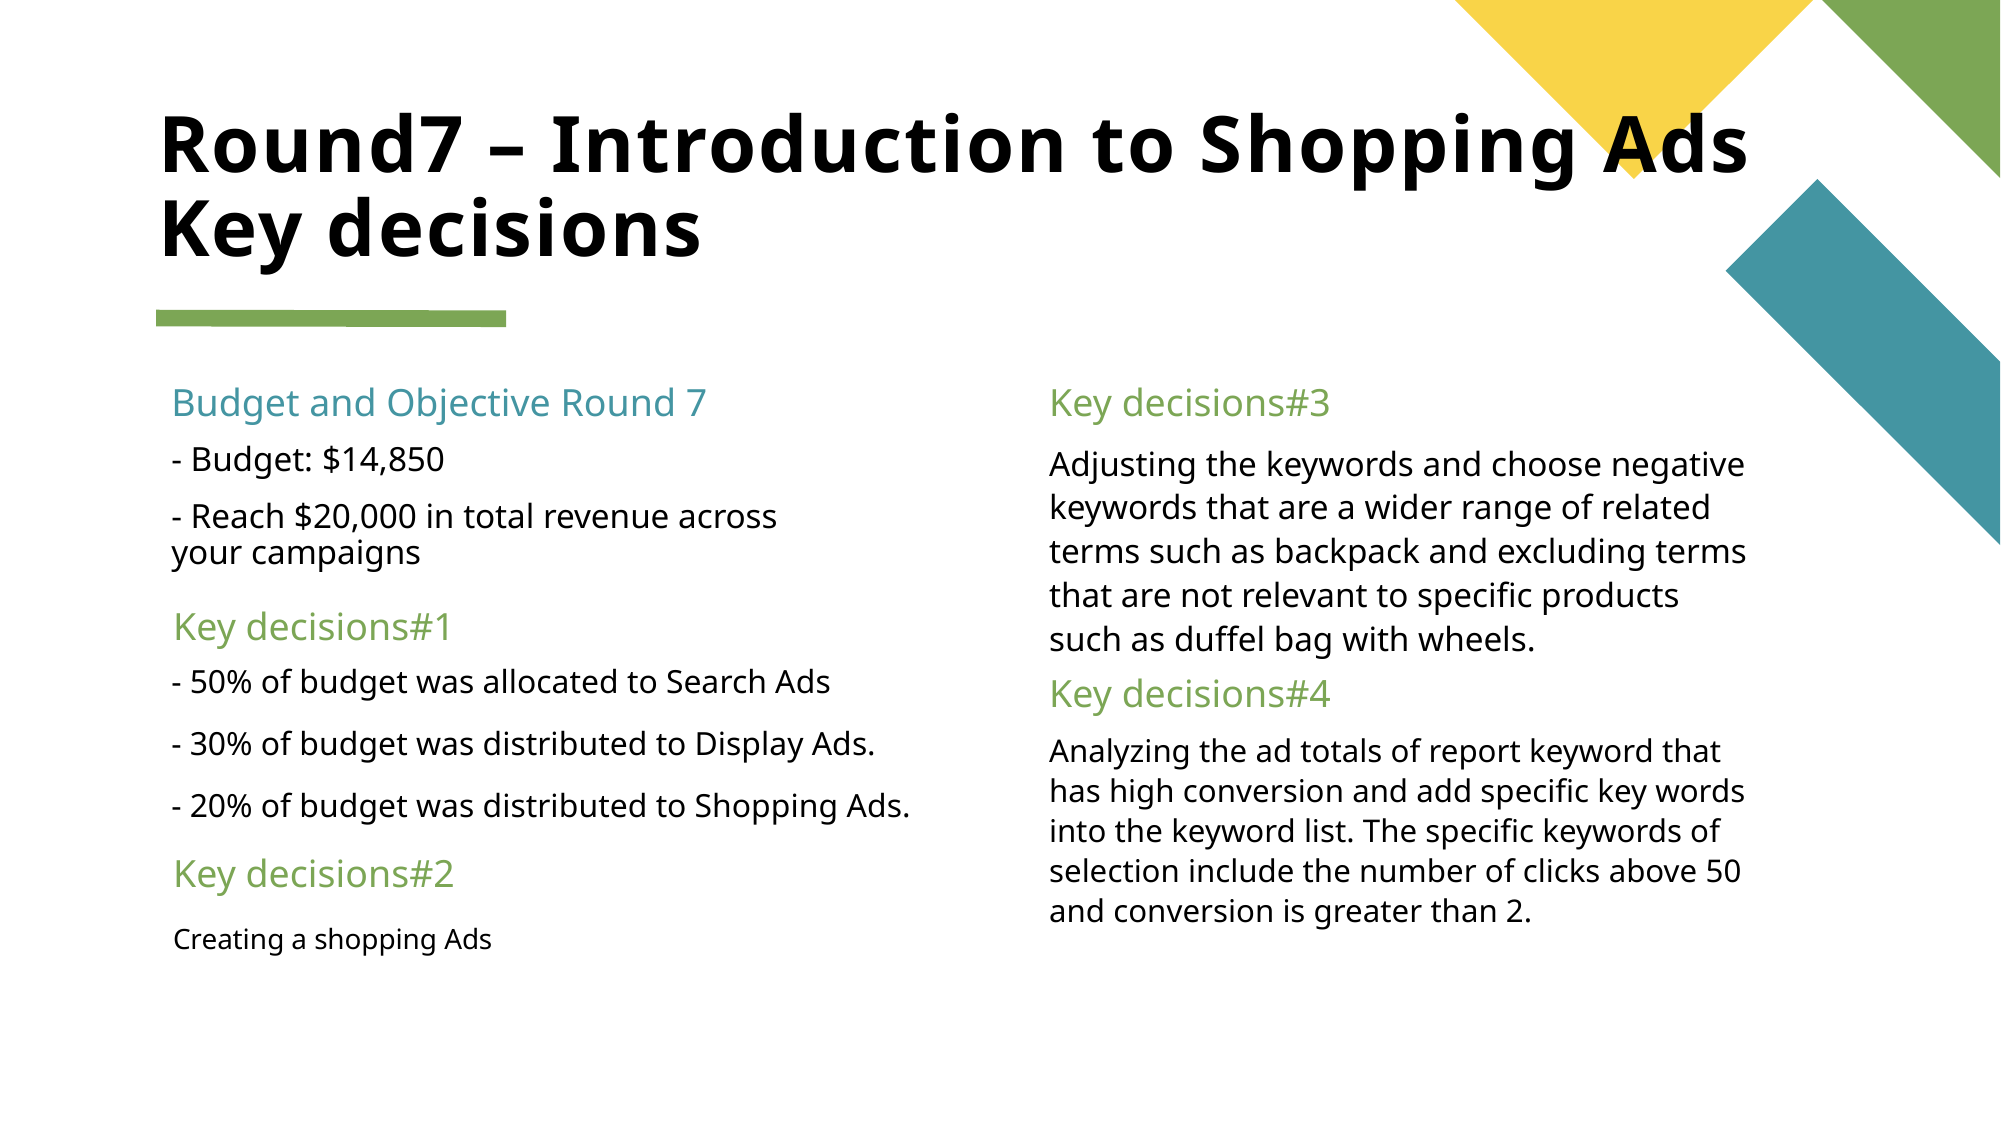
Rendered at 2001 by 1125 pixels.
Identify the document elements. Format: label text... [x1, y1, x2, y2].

list Key decisions#1 [158, 602, 952, 655]
list Budget and Objective Round 7 [156, 377, 950, 430]
text_box Adjusting the keywords and choose negative keywords that are a wider range of related terms such as backpack and excluding terms that are not relevant to specific products such as duffel bag with wheels. [1034, 431, 1770, 669]
text_box Creating a shopping Ads [158, 910, 894, 963]
list - Budget: $14,850 - Reach $20,000 in total revenue across your campaigns [156, 435, 830, 605]
text_box Key decisions#4 [1034, 669, 1828, 722]
text_box - 50% of budget was allocated to Search Ads - 30% of budget was distributed to Display Ads. - 20% of budget was distributed to Shopping Ads. [156, 650, 930, 856]
text_box Key decisions#3 [1034, 377, 1828, 430]
text_box Analyzing the ad totals of report keyword that has high conversion and add specific key words into the keyword list. The specific keywords of selection include the number of clicks above 50 and conversion is greater than 2. [1034, 721, 1770, 964]
title Round7 – Introduction to Shopping Ads Key decisions [158, 57, 1813, 274]
text_box Key decisions#2 [158, 849, 952, 902]
